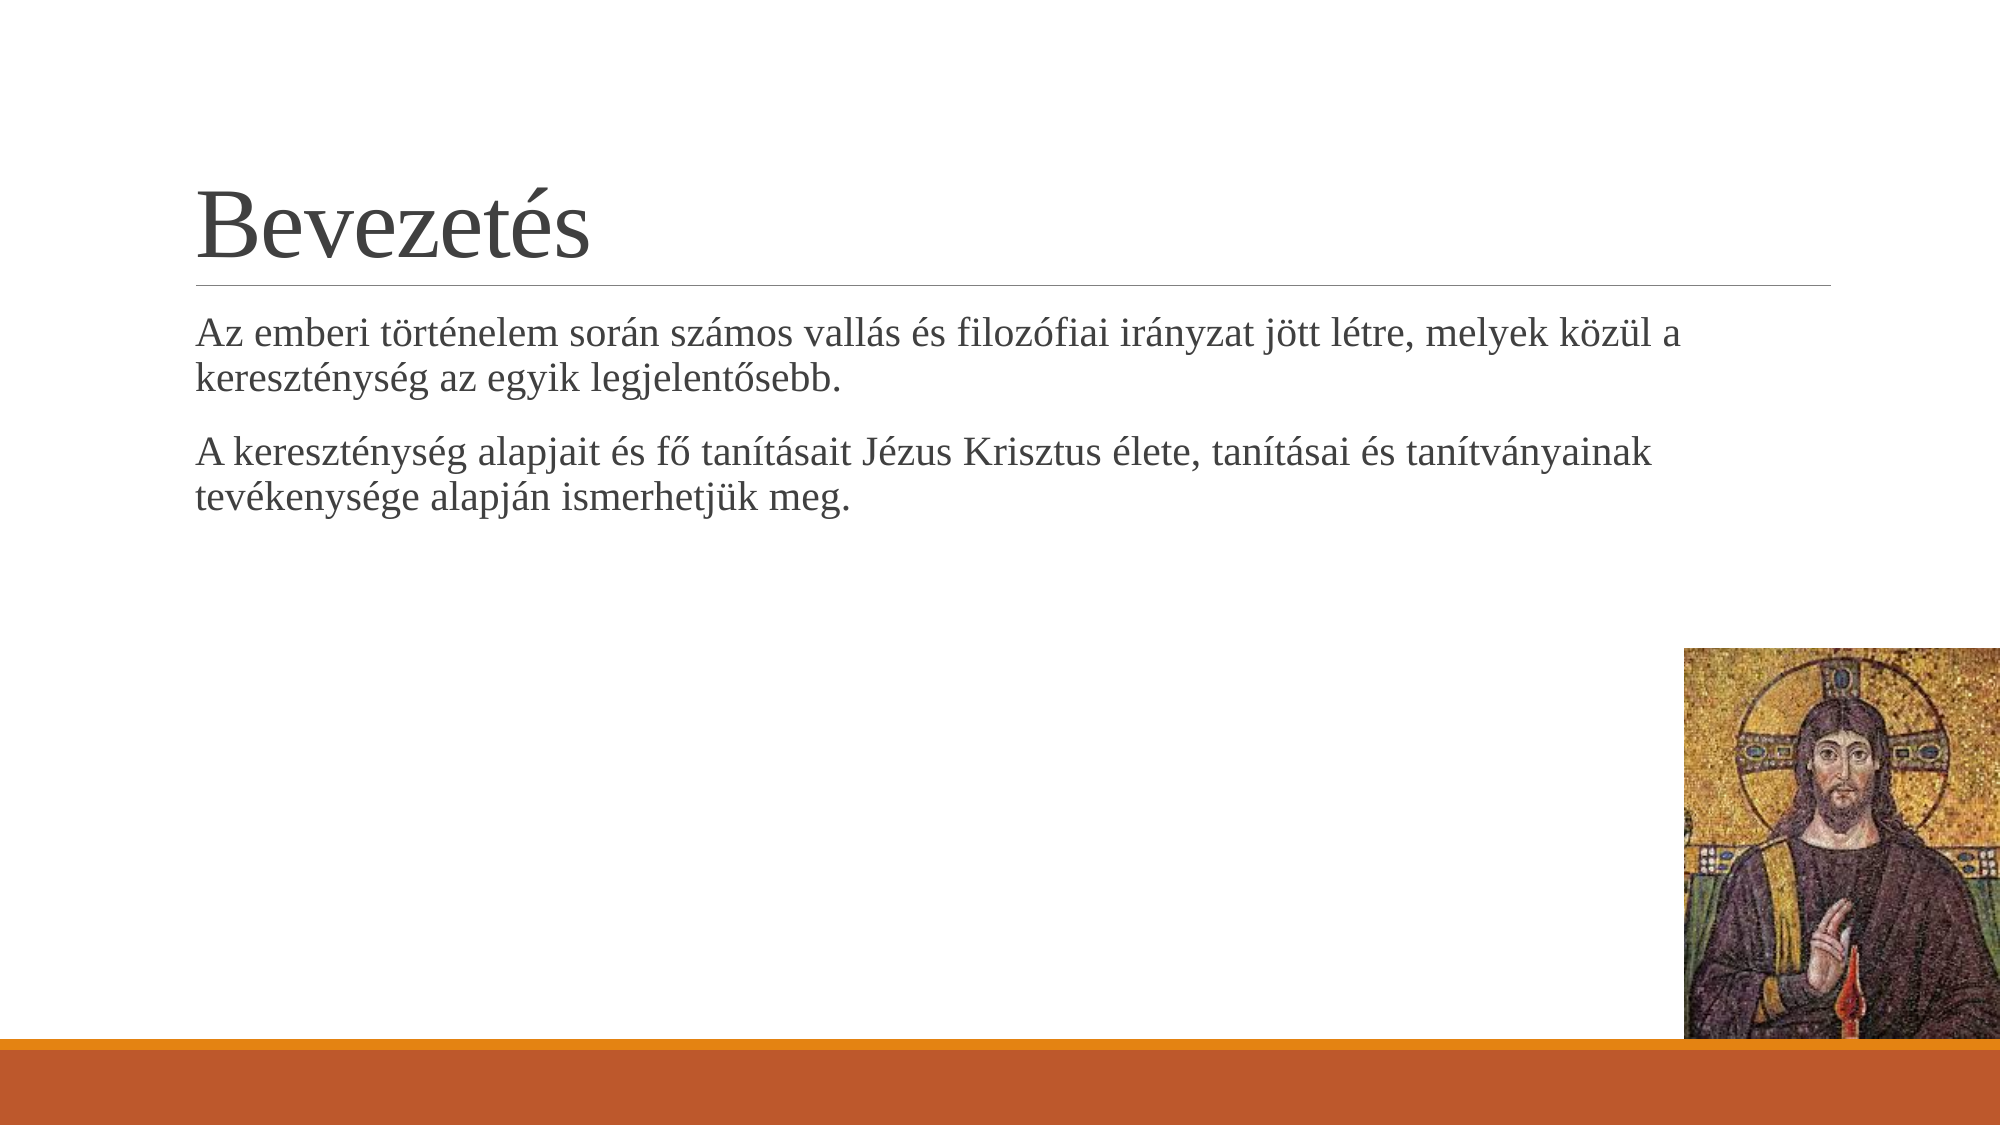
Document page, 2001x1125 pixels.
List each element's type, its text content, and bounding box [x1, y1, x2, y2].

title Bevezetés [180, 47, 1830, 285]
list Az emberi történelem során számos vallás és filozófiai irányzat jött létre, melyek közül a kereszténység az egyik legjelentősebb. A kereszténység alapjait és fő tanításait Jézus Krisztus élete, tanításai és tanítványainak tevékenysége alapján ismerhetjük meg. [180, 302, 1830, 963]
